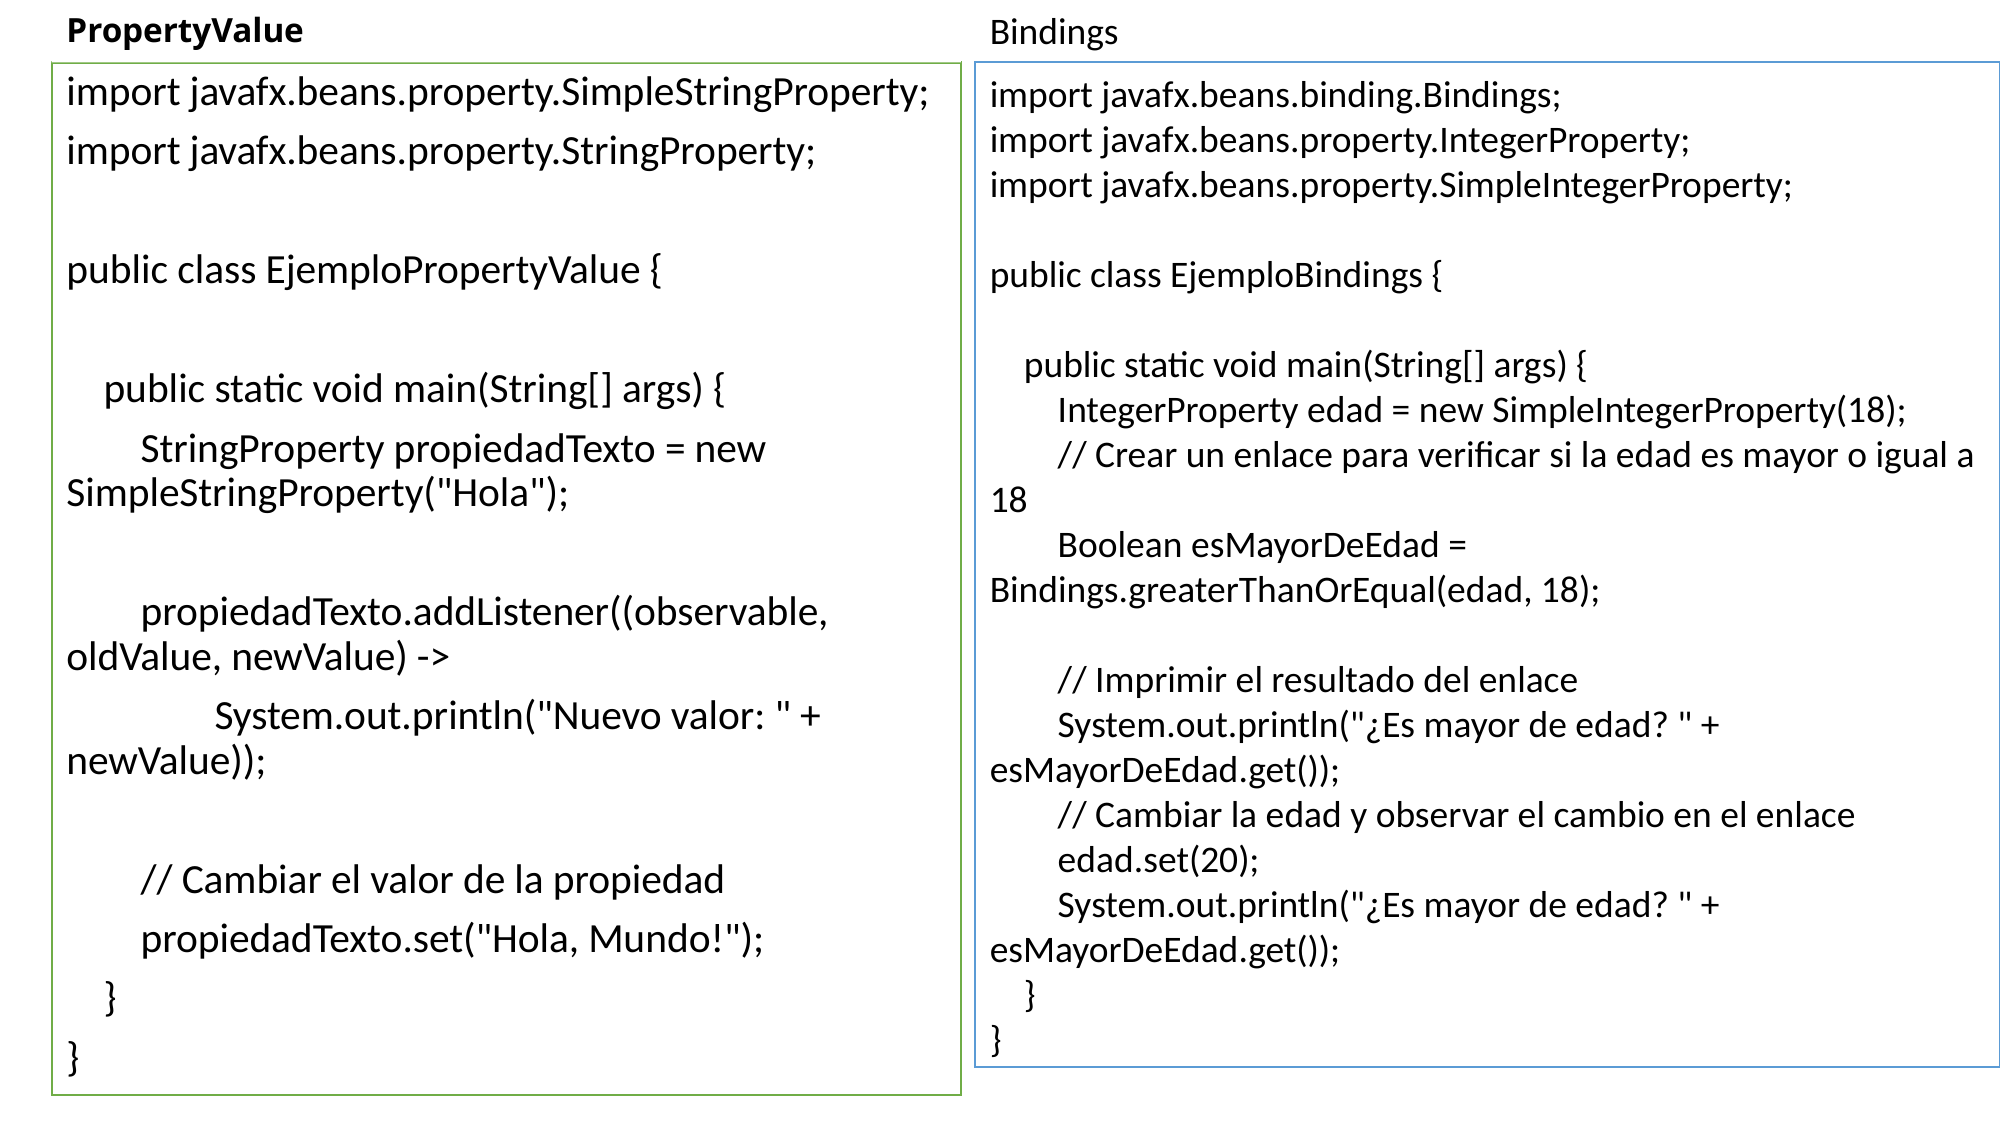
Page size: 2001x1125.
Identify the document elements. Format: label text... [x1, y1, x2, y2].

text_box PropertyValue [51, 1, 961, 63]
text_box Bindings [975, 0, 2000, 60]
list import javafx.beans.property.SimpleStringProperty; import javafx.beans.property.StringProperty; public class EjemploPropertyValue { public static void main(String[] args) { StringProperty propiedadTexto = new SimpleStringProperty("Hola"); propiedadTexto.addListener((observable, oldValue, newValue) -> System.out.println("Nuevo valor: " + newValue)); // Cambiar el valor de la propiedad propiedadTexto.set("Hola, Mundo!"); } } [51, 61, 962, 1096]
text_box import javafx.beans.binding.Bindings; import javafx.beans.property.IntegerProperty; import javafx.beans.property.SimpleIntegerProperty; public class EjemploBindings { public static void main(String[] args) { IntegerProperty edad = new SimpleIntegerProperty(18); // Crear un enlace para verificar si la edad es mayor o igual a 18 Boolean esMayorDeEdad = Bindings.greaterThanOrEqual(edad, 18); // Imprimir el resultado del enlace System.out.println("¿Es mayor de edad? " + esMayorDeEdad.get()); // Cambiar la edad y observar el cambio en el enlace edad.set(20); System.out.println("¿Es mayor de edad? " + esMayorDeEdad.get()); } } [974, 61, 2000, 1068]
